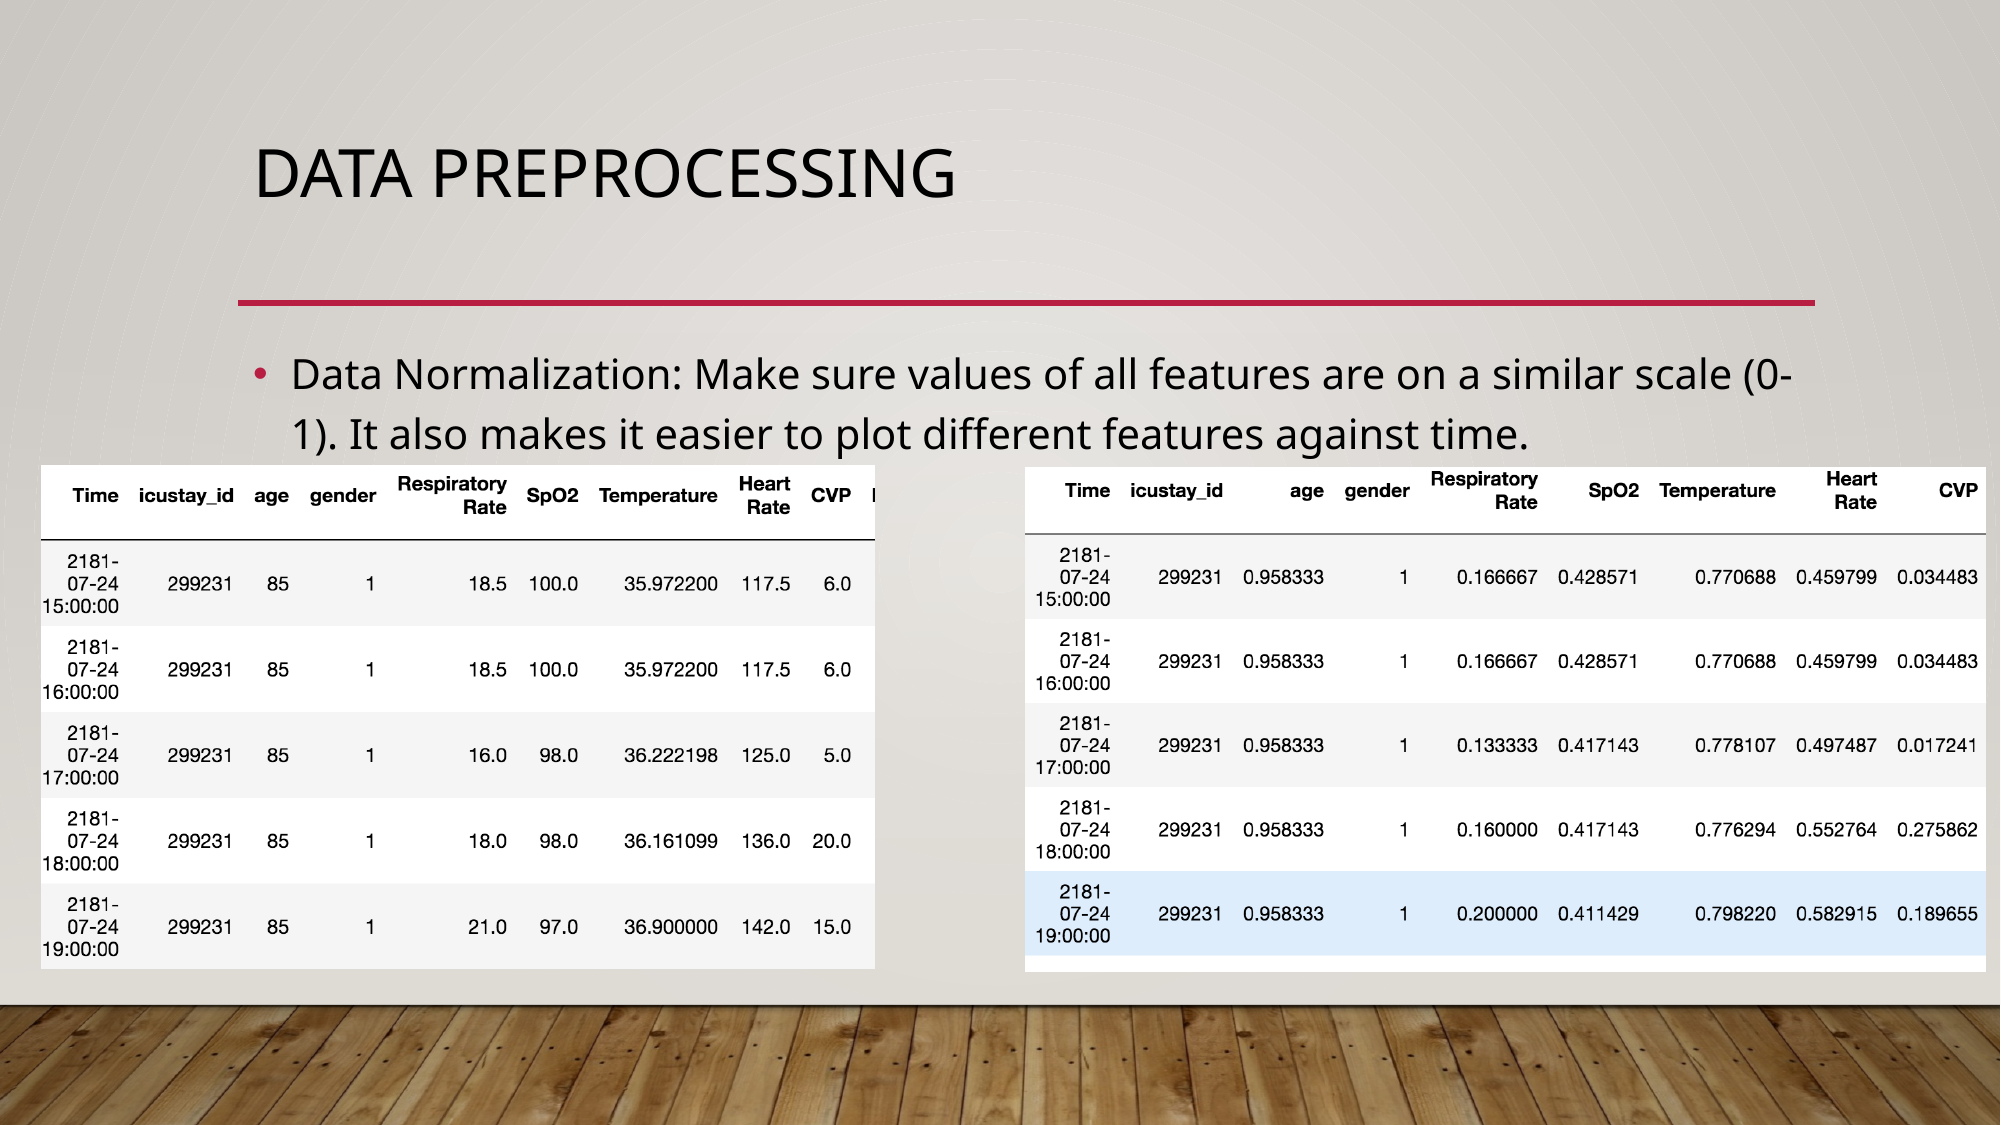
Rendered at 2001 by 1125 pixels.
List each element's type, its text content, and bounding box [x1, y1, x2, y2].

picture [40, 465, 875, 969]
list Data Normalization: Make sure values of all features are on a similar scale (0-1). It also makes it easier to plot different features against time. [238, 330, 1814, 897]
title Data preprocessing [238, 131, 1814, 305]
picture [1025, 466, 1987, 972]
picture [0, 1005, 2000, 1125]
